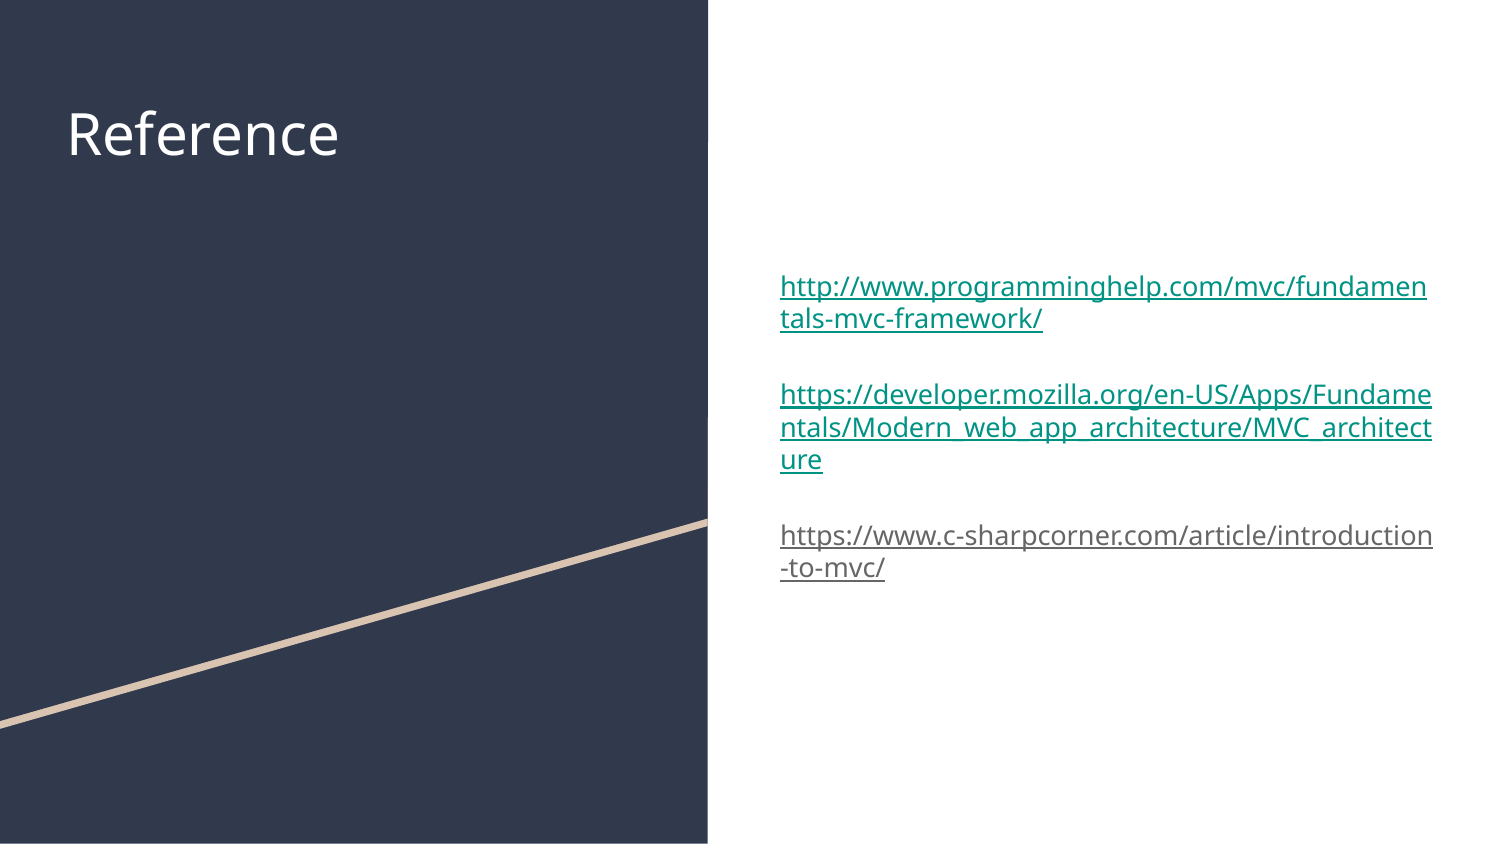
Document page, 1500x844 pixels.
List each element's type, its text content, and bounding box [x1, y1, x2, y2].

title Reference [51, 82, 660, 494]
list http://www.programminghelp.com/mvc/fundamentals-mvc-framework/ https://developer.mozilla.org/en-US/Apps/Fundamentals/Modern_web_app_architecture/MVC_architecture https://www.c-sharpcorner.com/article/introduction-to-mvc/ [765, 248, 1449, 595]
